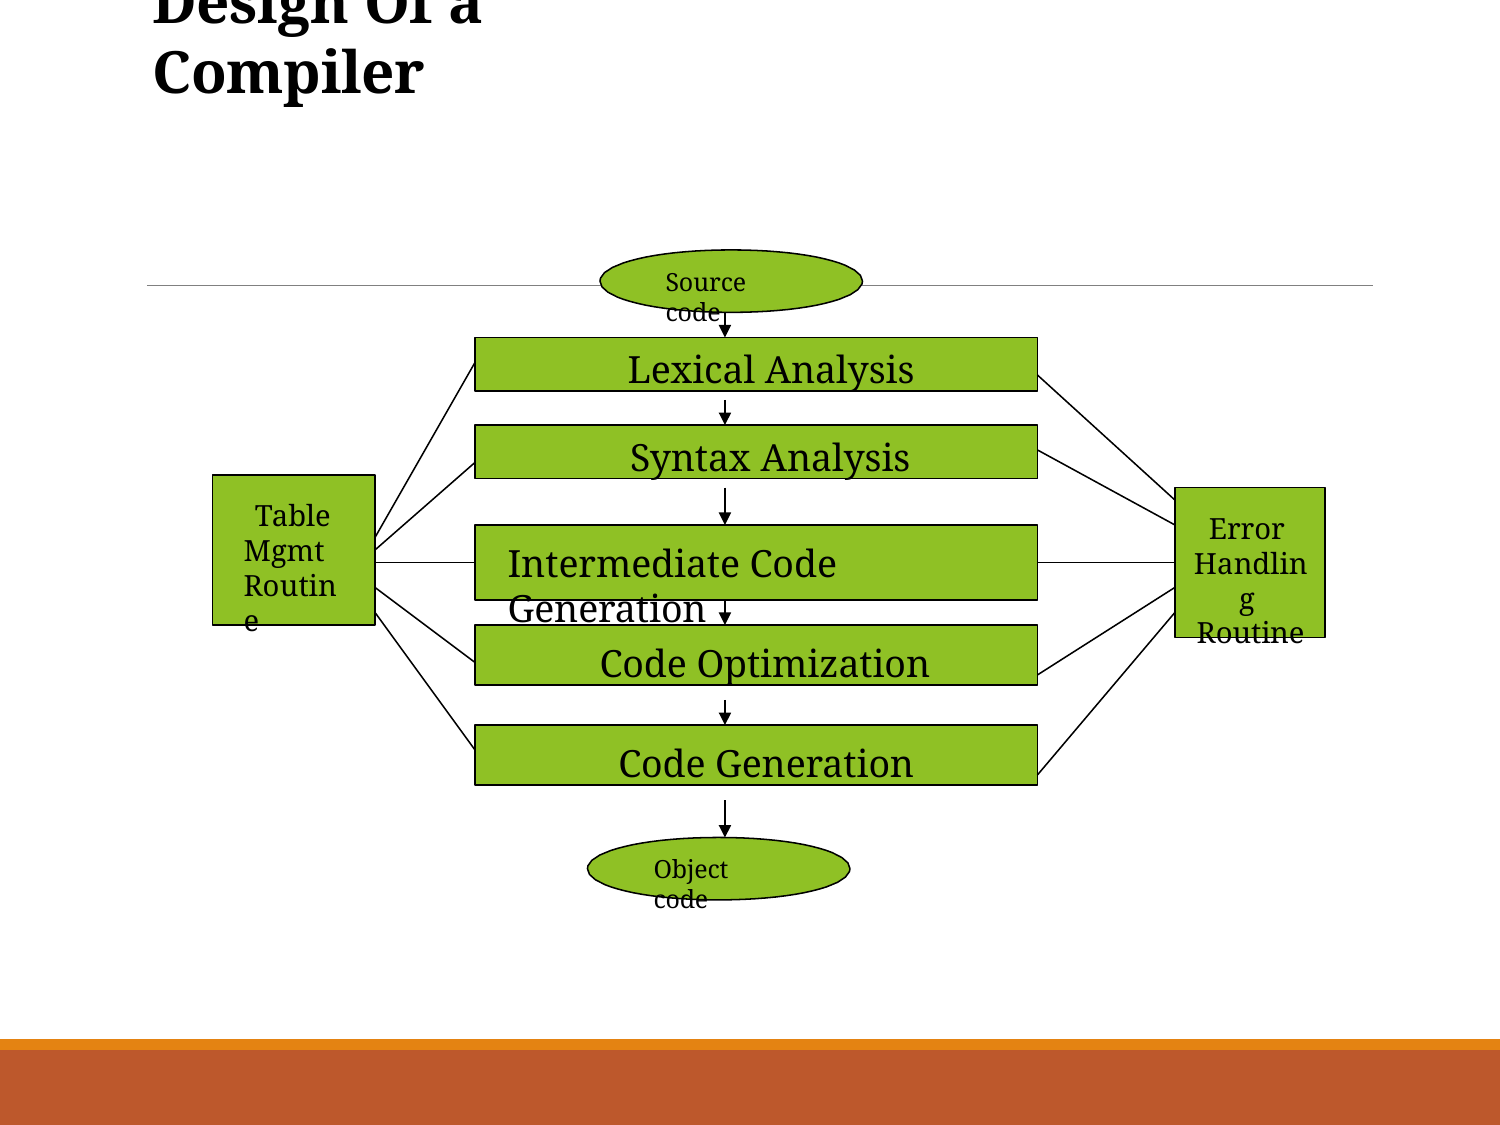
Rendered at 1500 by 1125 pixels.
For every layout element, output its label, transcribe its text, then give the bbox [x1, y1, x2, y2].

text_box [718, 825, 732, 838]
text_box [1174, 487, 1325, 638]
text_box [600, 249, 863, 309]
text_box [474, 524, 1038, 600]
title Design Of a Compiler [150, 0, 747, 105]
text_box Intermediate Code Generation [505, 537, 1007, 624]
text_box [718, 324, 732, 338]
text_box Error Handling Routine [1188, 507, 1312, 650]
text_box [718, 712, 732, 725]
text_box [718, 412, 732, 425]
text_box Syntax Analysis [474, 424, 1038, 479]
text_box Source code [663, 264, 799, 327]
text_box [718, 512, 732, 525]
text_box [587, 837, 850, 896]
text_box Object code [651, 851, 786, 914]
text_box [718, 612, 732, 625]
text_box Lexical Analysis [474, 337, 1038, 392]
text_box Table Mgmt Routine [241, 495, 347, 638]
text_box Code Optimization [474, 624, 1038, 685]
text_box [212, 474, 375, 625]
text_box Code Generation [474, 724, 1038, 785]
